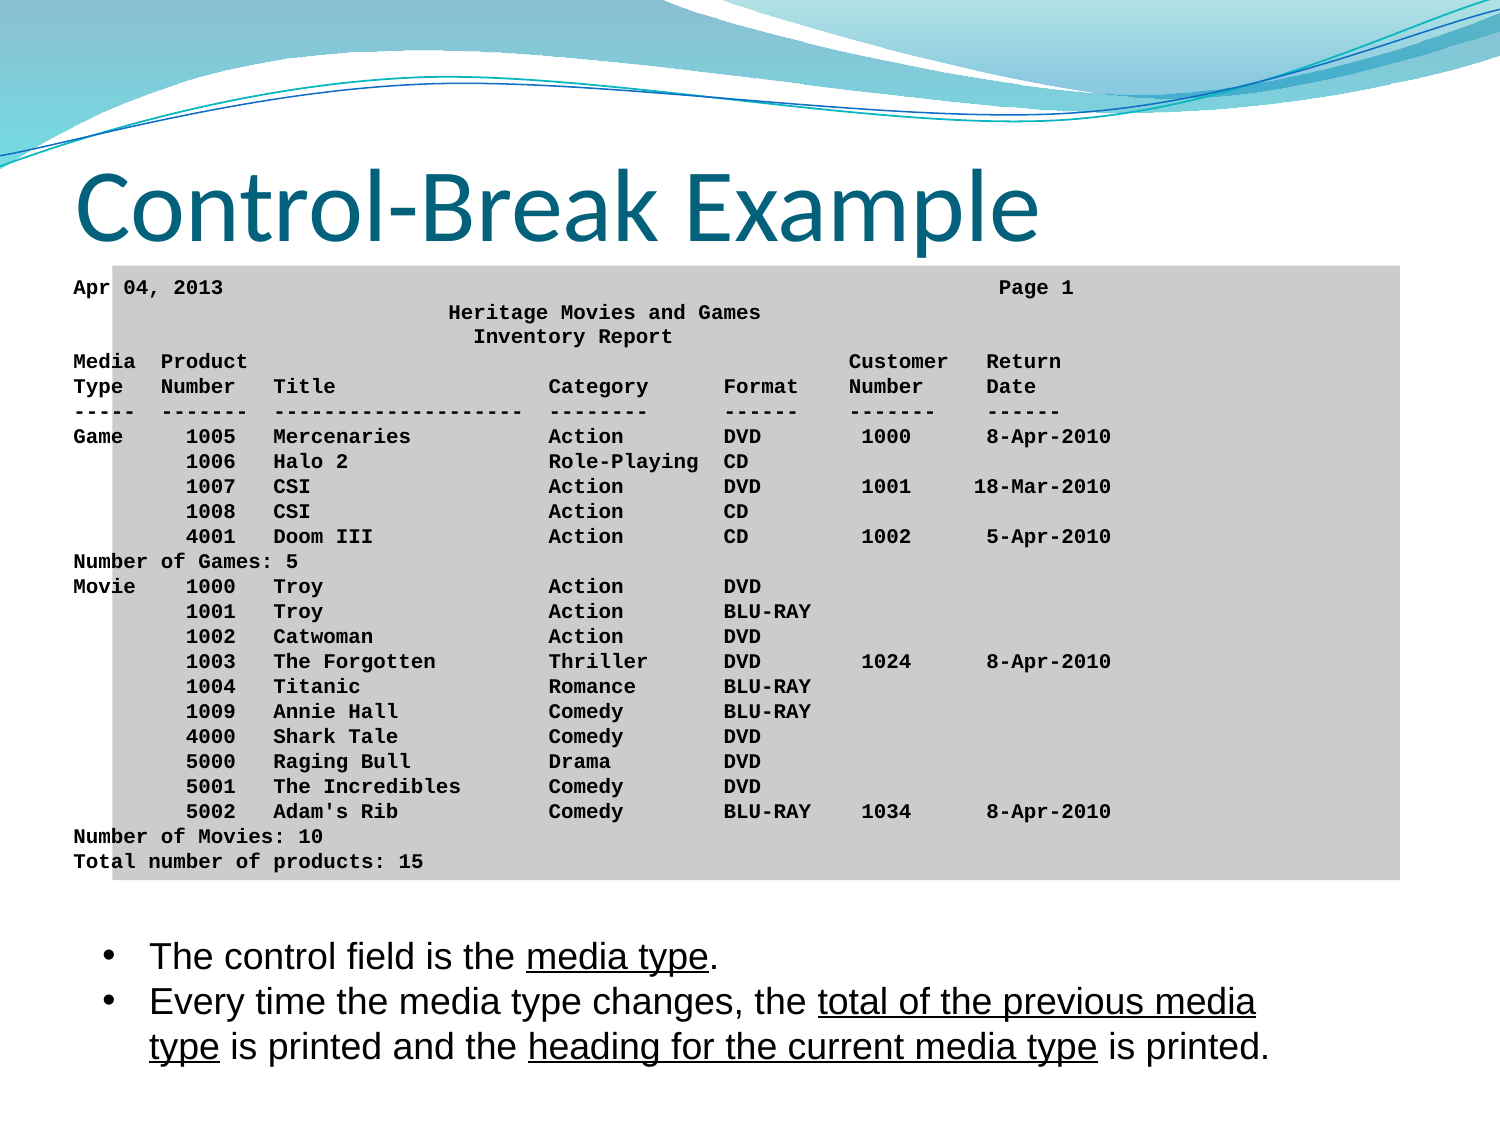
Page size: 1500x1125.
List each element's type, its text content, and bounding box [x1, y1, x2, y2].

title Control-Break Example [75, 115, 1438, 263]
text_box The control field is the media type. Every time the media type changes, the total of the previous media type is printed and the heading for the current media type is printed. [87, 924, 1338, 1074]
text_box Apr 04, 2013 Page 1 Heritage Movies and Games Inventory Report Media Product Customer Return Type Number Title Category Format Number Date ----- ------- -------------------- -------- ------ ------- ------ Game 1005 Mercenaries Action DVD 1000 8-Apr-2010 1006 Halo 2 Role-Playing CD 1007 CSI Action DVD 1001 18-Mar-2010 1008 CSI Action CD 4001 Doom III Action CD 1002 5-Apr-2010 Number of Games: 5 Movie 1000 Troy Action DVD 1001 Troy Action BLU-RAY 1002 Catwoman Action DVD 1003 The Forgotten Thriller DVD 1024 8-Apr-2010 1004 Titanic Romance BLU-RAY 1009 Annie Hall Comedy BLU-RAY 4000 Shark Tale Comedy DVD 5000 Raging Bull Drama DVD 5001 The Incredibles Comedy DVD 5002 Adam's Rib Comedy BLU-RAY 1034 8-Apr-2010 Number of Movies: 10 Total number of products: 15 [112, 265, 1400, 881]
